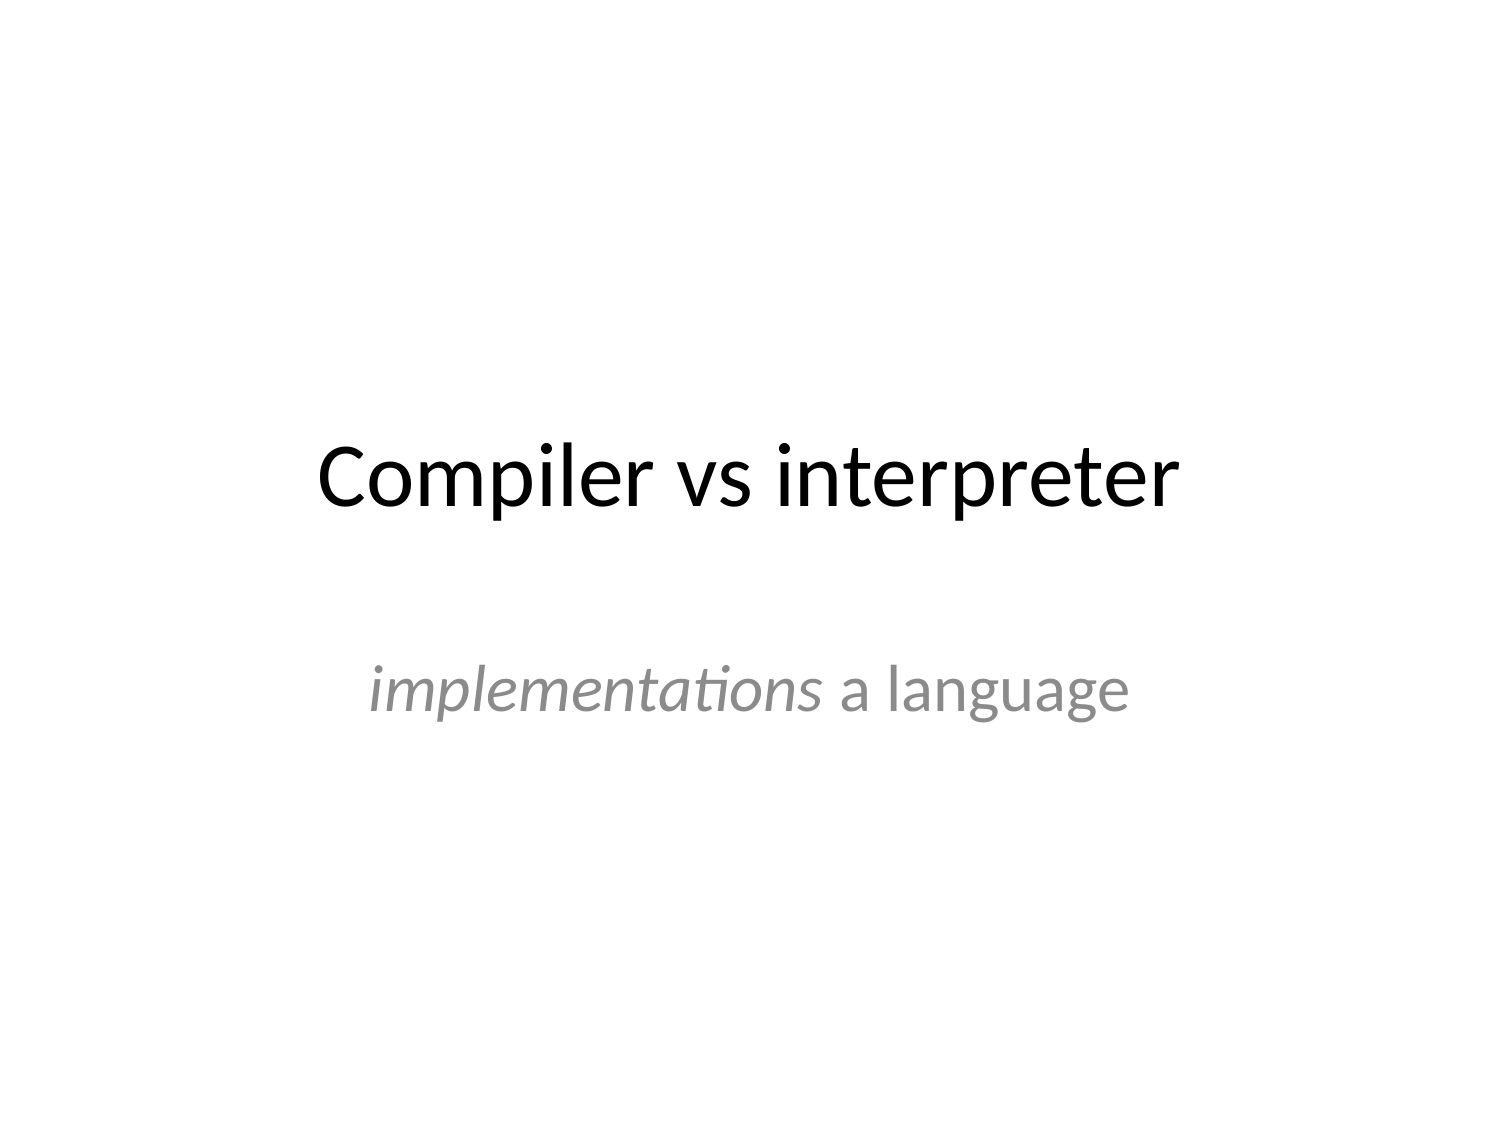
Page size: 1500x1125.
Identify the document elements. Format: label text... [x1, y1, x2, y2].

title Compiler vs interpreter [112, 349, 1388, 591]
subtitle implementations a language [225, 637, 1275, 925]
